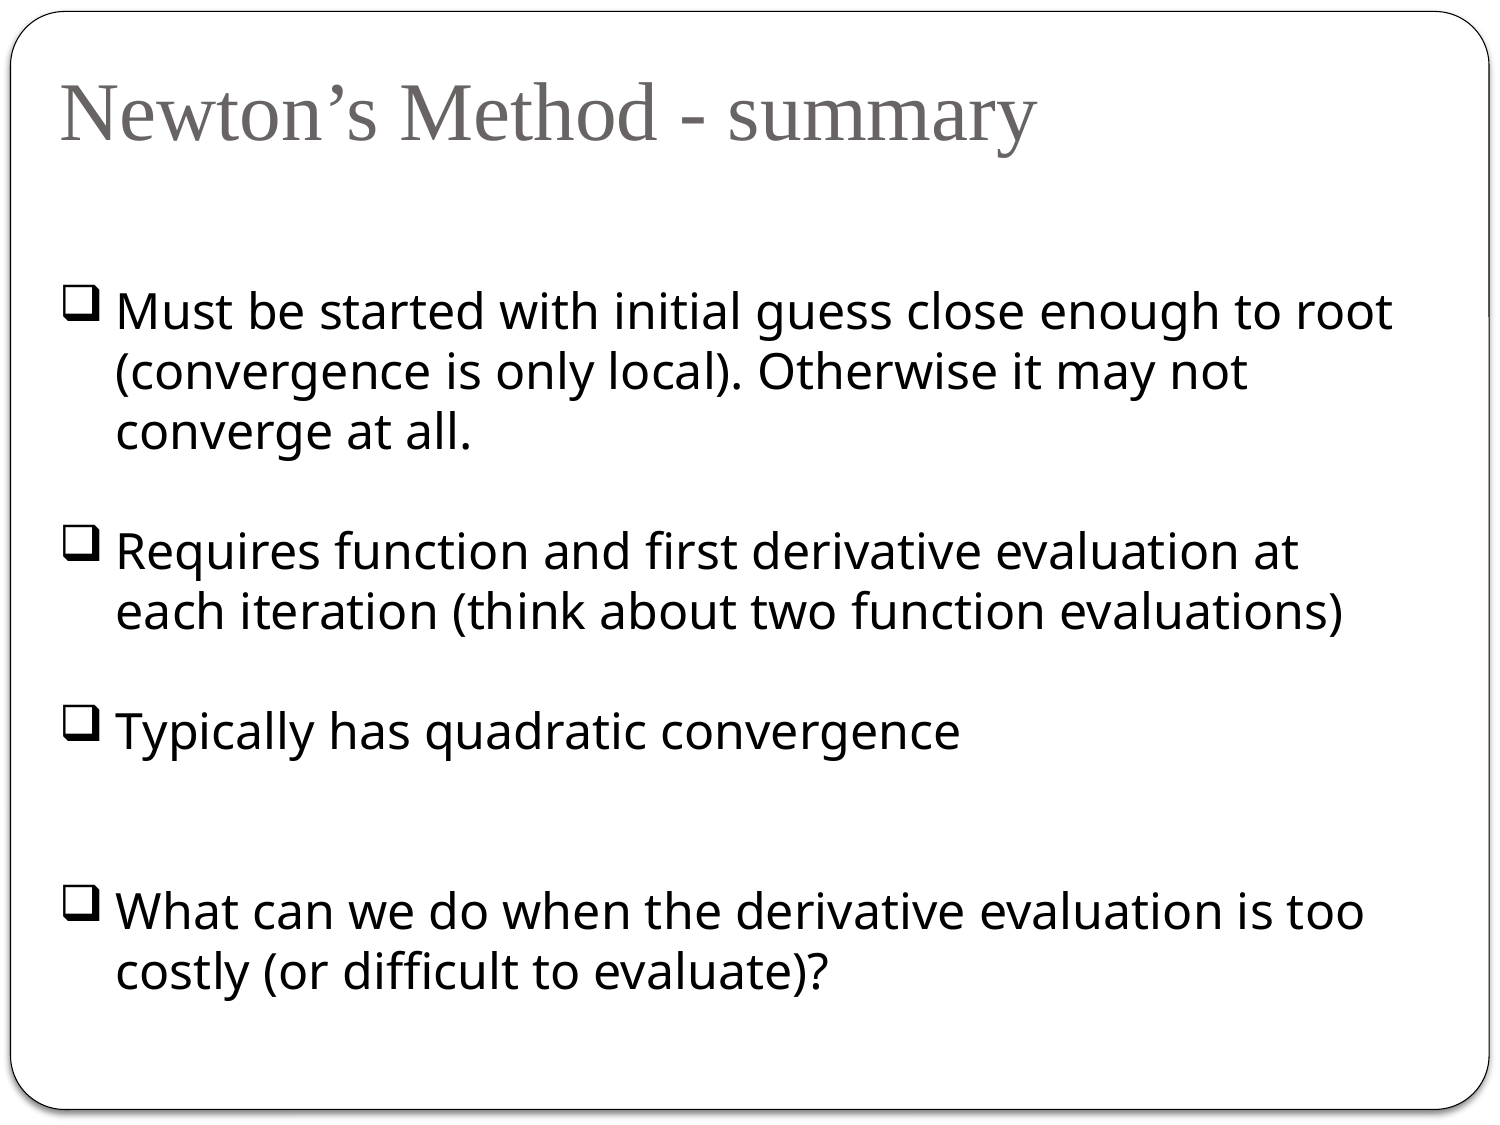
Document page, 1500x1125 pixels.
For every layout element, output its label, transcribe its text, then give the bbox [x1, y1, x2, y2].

text_box Newton’s Method - summary [44, 50, 1476, 165]
